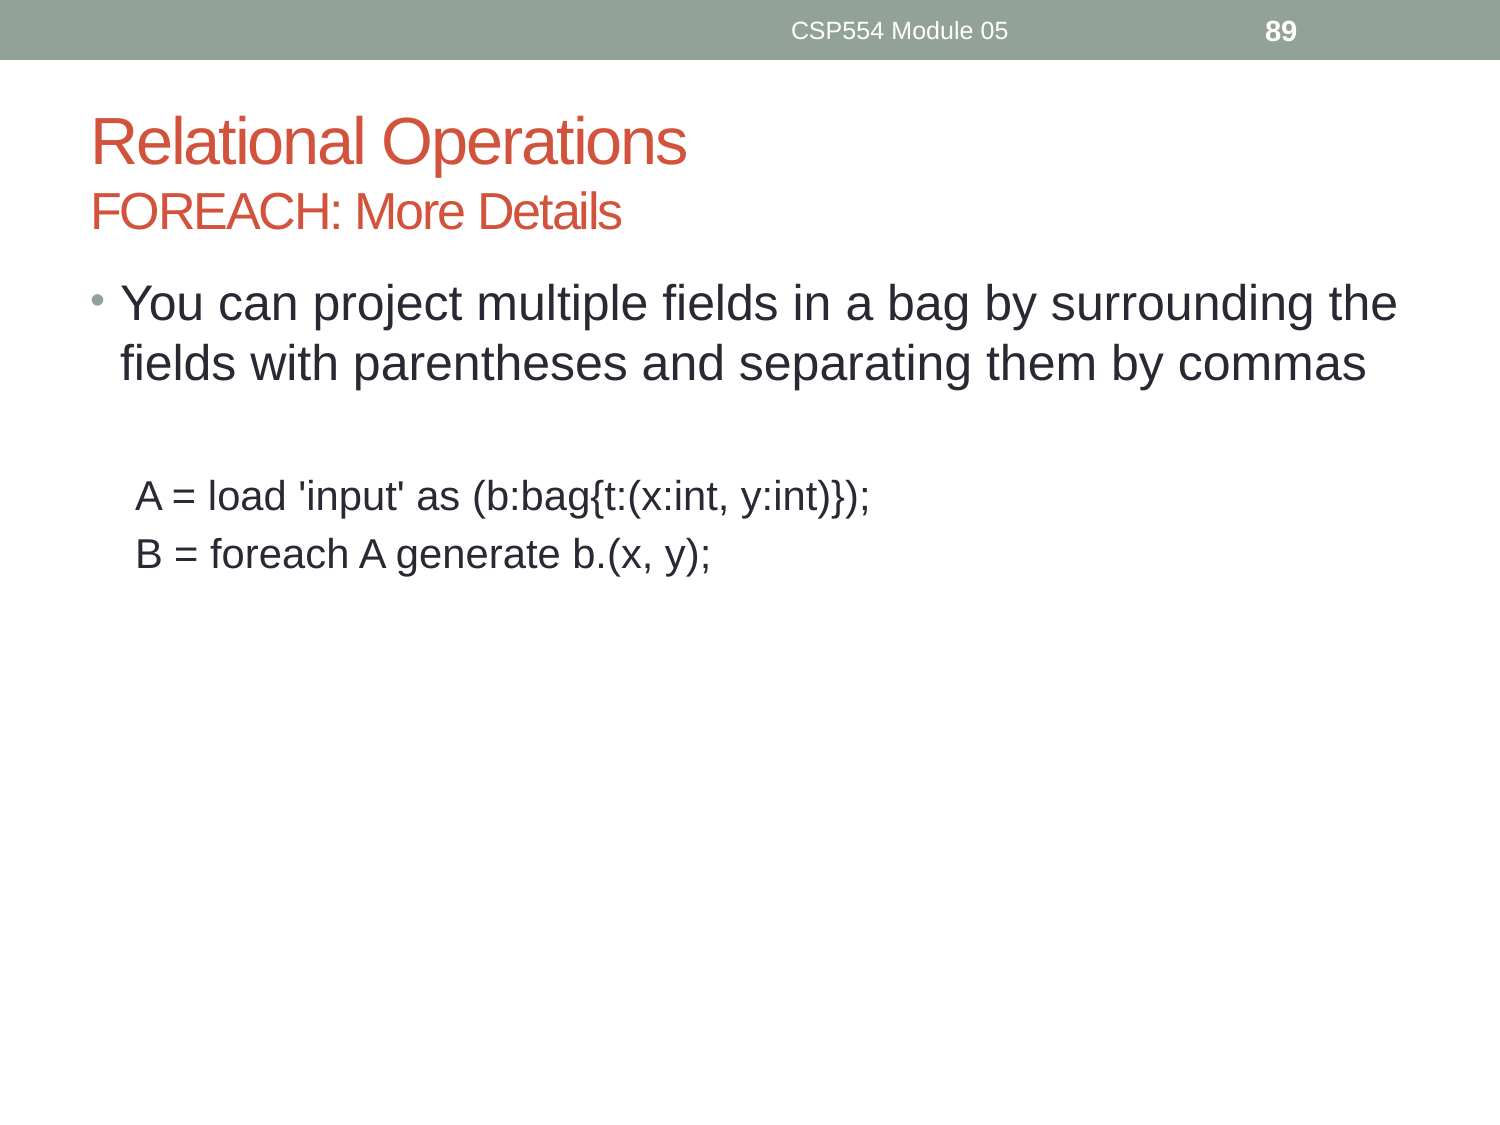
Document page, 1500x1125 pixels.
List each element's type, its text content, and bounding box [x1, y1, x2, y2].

footer CSP554 Module 05 [562, 3, 1238, 57]
slide_number 89 [1250, 3, 1425, 57]
list You can project multiple fields in a bag by surrounding the fields with parentheses and separating them by commas A = load 'input' as (b:bag{t:(x:int, y:int)}); B = foreach A generate b.(x, y); [75, 262, 1425, 1063]
title Relational Operations FOREACH: More Details [75, 87, 1425, 250]
